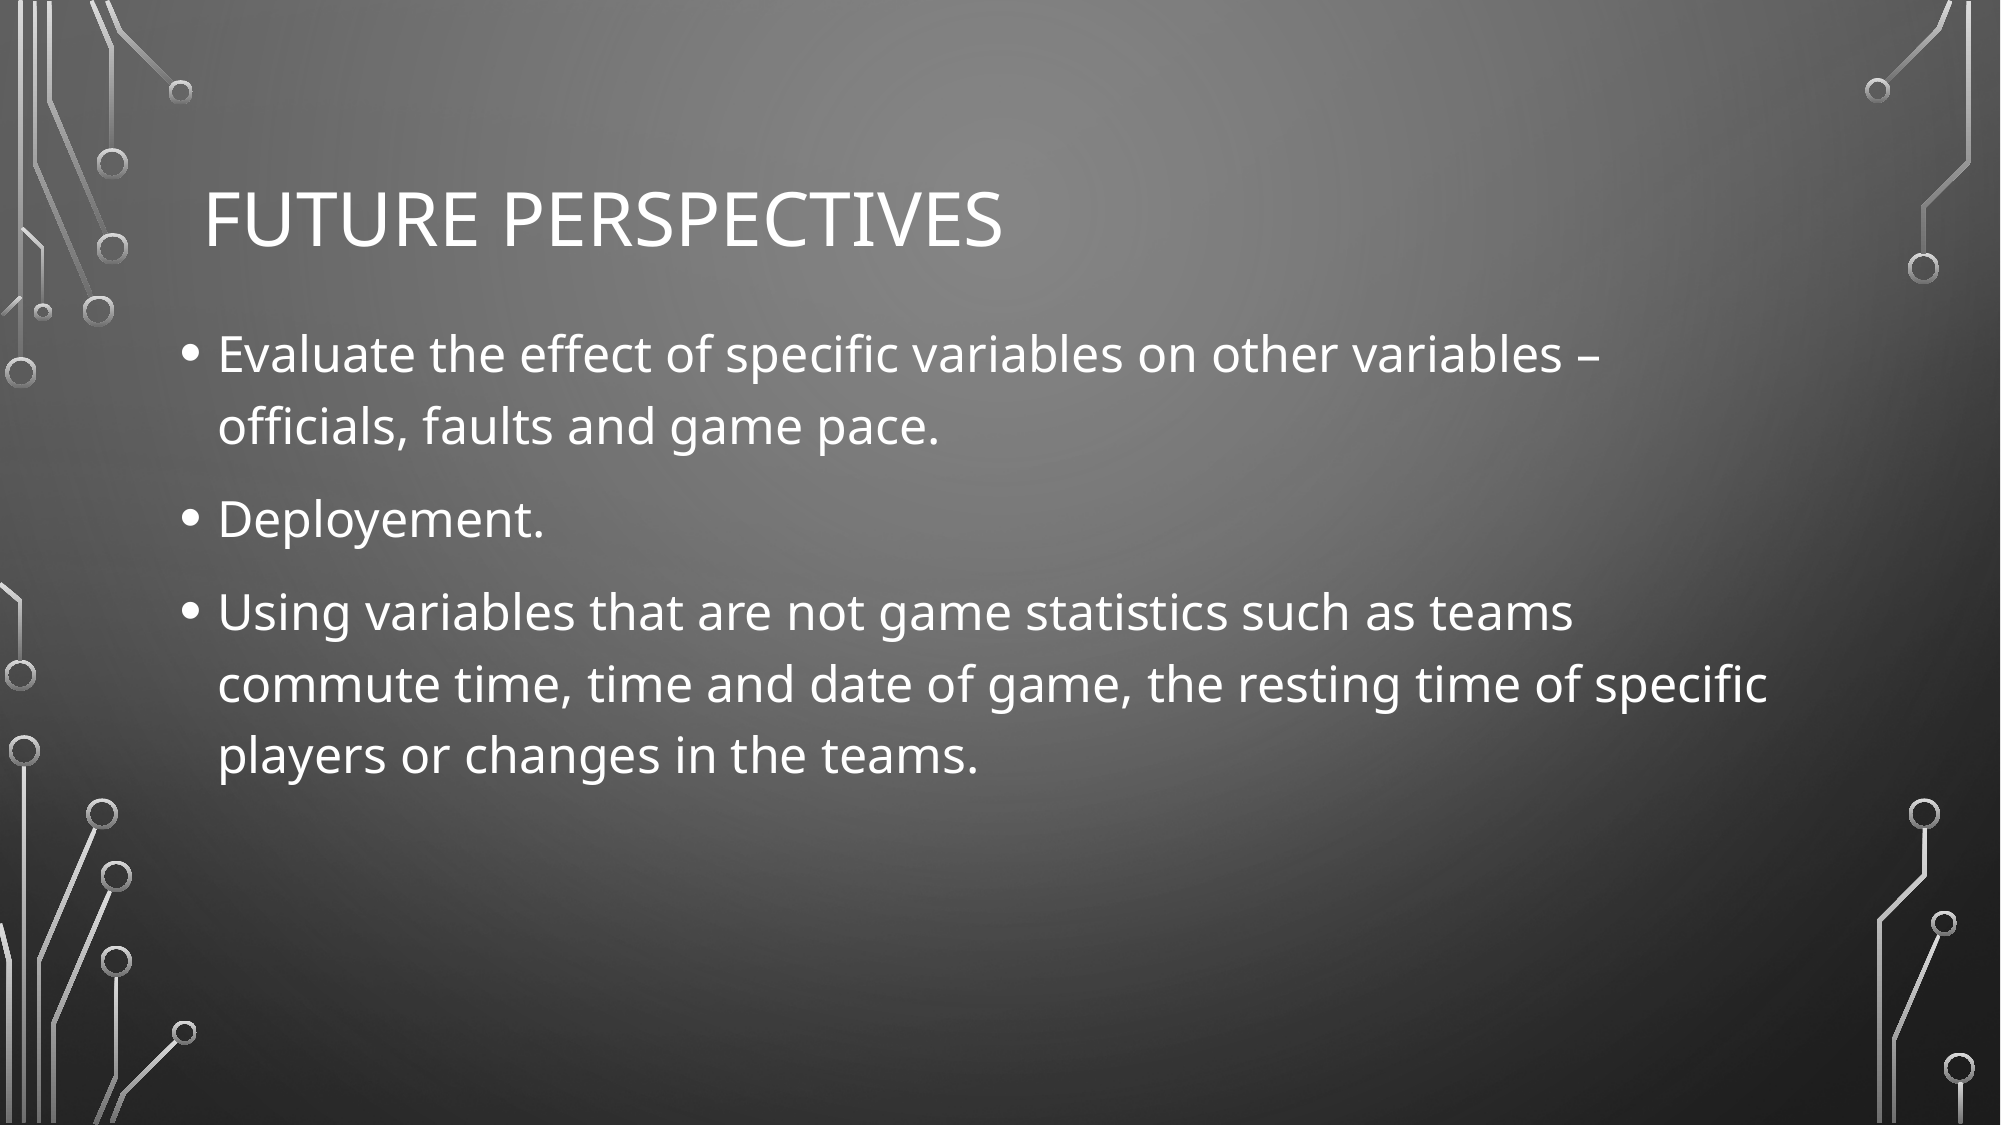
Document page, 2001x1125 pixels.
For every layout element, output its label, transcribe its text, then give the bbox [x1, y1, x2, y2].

title Future perspectives [187, 101, 1813, 302]
list Evaluate the effect of specific variables on other variables – officials, faults and game pace. Deployement. Using variables that are not game statistics such as teams commute time, time and date of game, the resting time of specific players or changes in the teams. [164, 302, 1813, 950]
